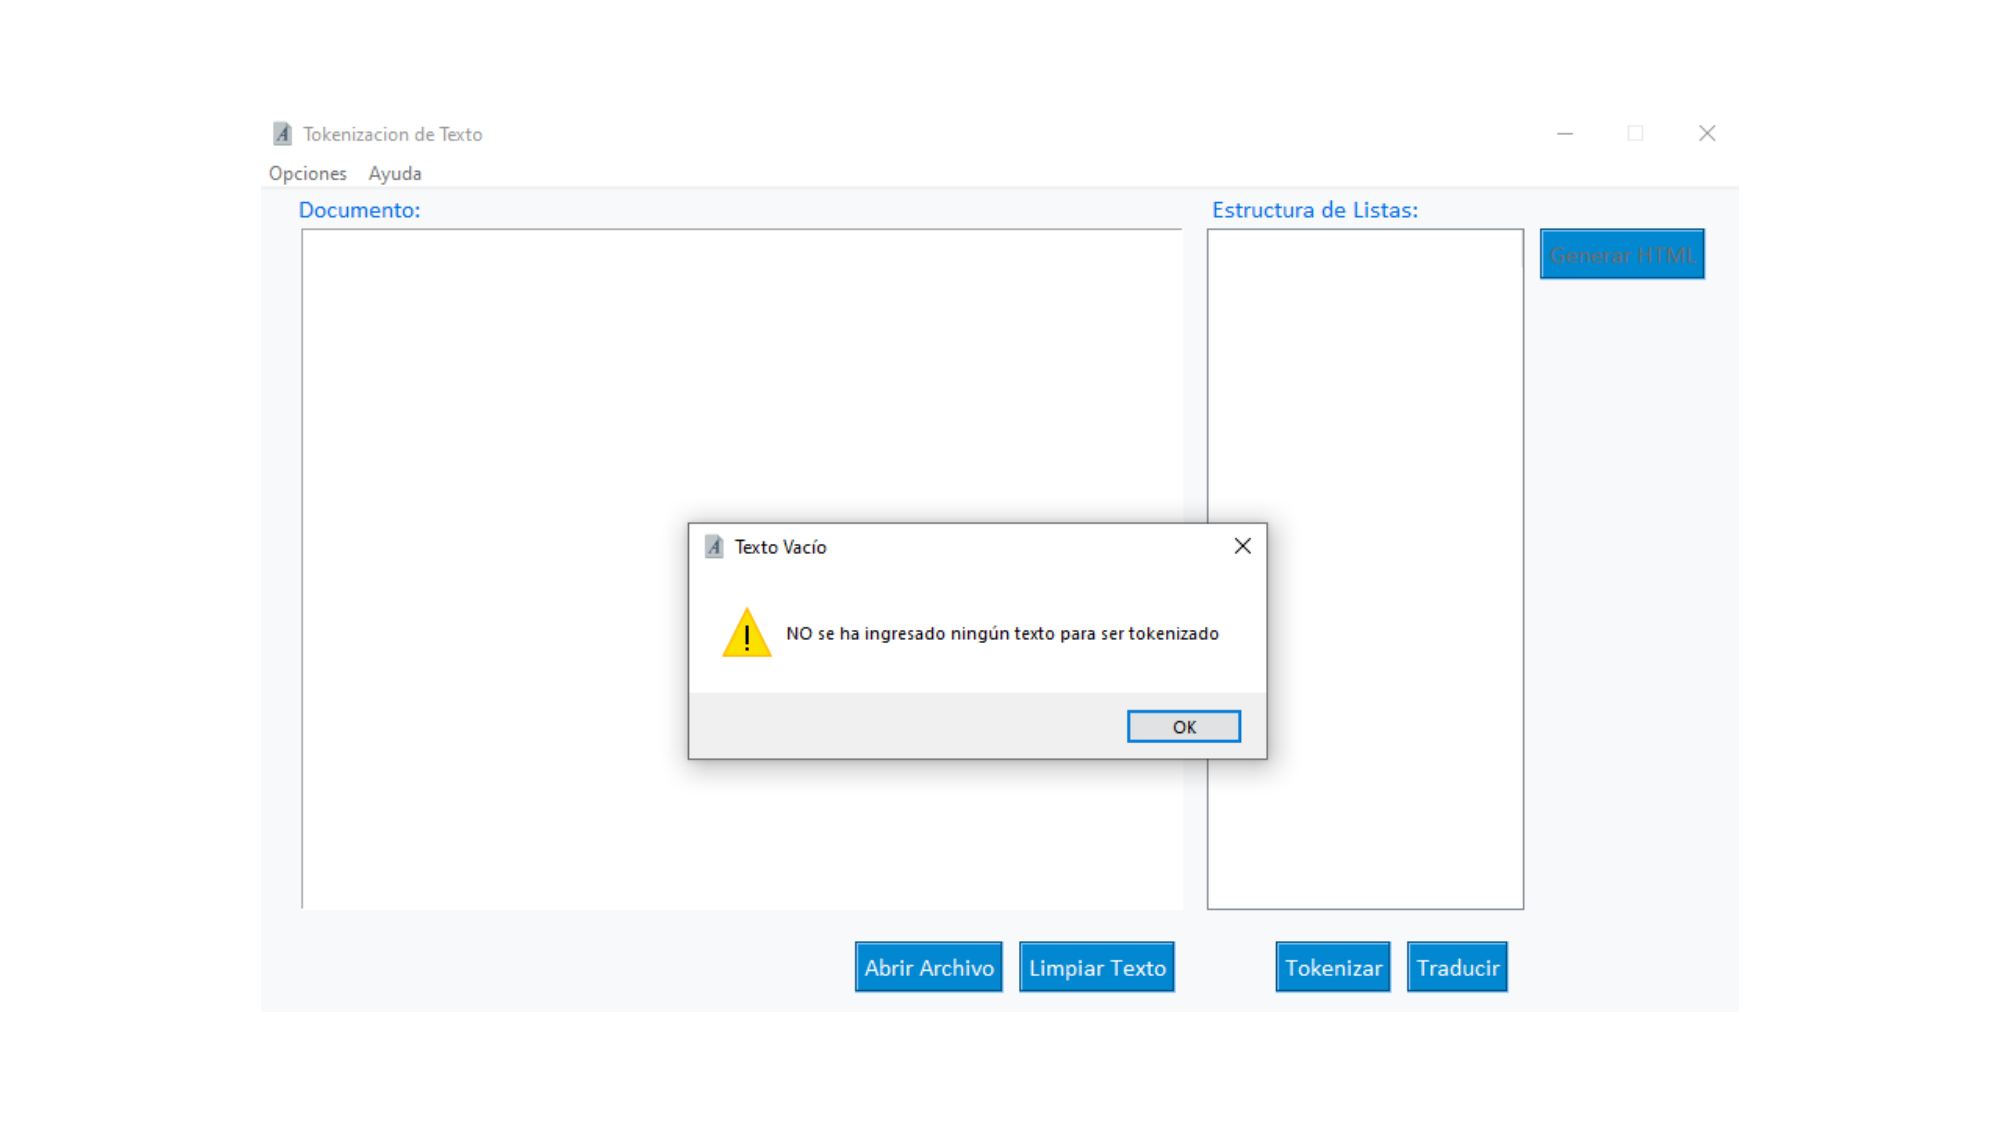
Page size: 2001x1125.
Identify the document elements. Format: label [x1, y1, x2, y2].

picture [261, 113, 1739, 1012]
